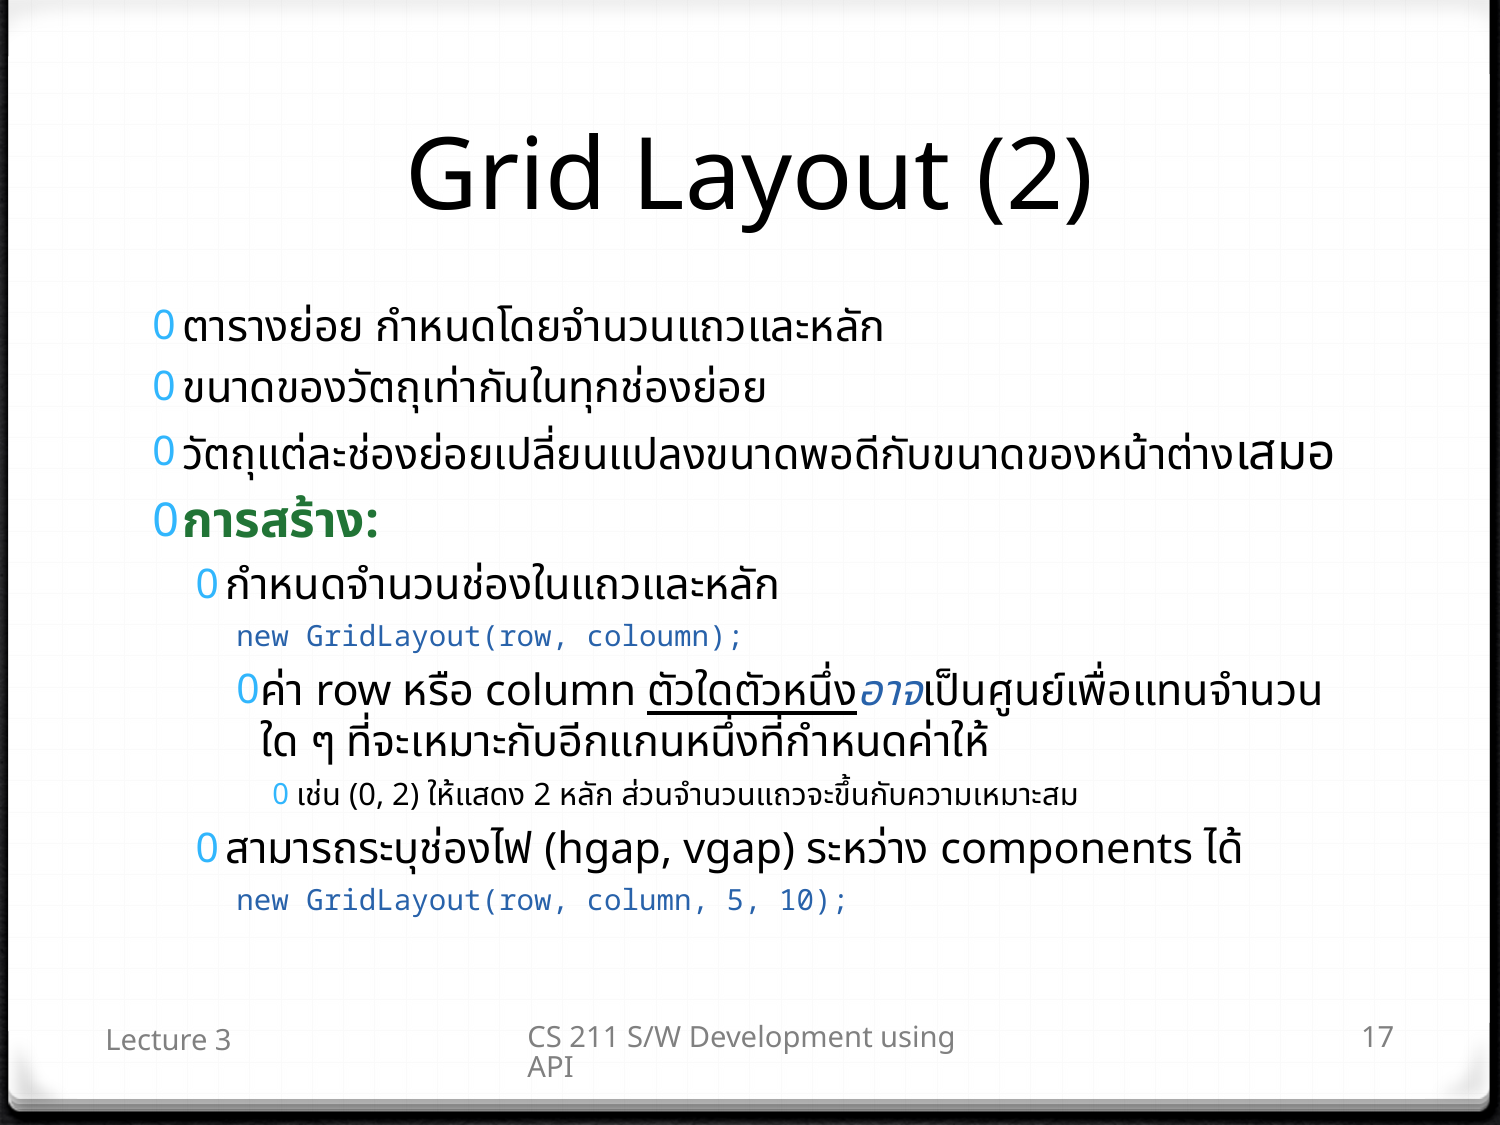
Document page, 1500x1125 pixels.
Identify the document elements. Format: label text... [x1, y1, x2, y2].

picture [0, 0, 1500, 1125]
list ตารางย่อย กำหนดโดยจำนวนแถวและหลัก ขนาดของวัตถุเท่ากันในทุกช่องย่อย วัตถุแต่ละช่องย่อยเปลี่ยนแปลงขนาดพอดีกับขนาดของหน้าต่างเสมอ การสร้าง: กำหนดจำนวนช่องในแถวและหลัก new GridLayout(row, coloumn); ค่า row หรือ column ตัวใดตัวหนึ่งอาจเป็นศูนย์เพื่อแทนจำนวนใด ๆ ที่จะเหมาะกับอีกแกนหนึ่งที่กำหนดค่าให้ เช่น (0, 2) ให้แสดง 2 หลัก ส่วนจำนวนแถวจะขึ้นกับความเหมาะสม สามารถระบุช่องไฟ (hgap, vgap) ระหว่าง components ได้ new GridLayout(row, column, 5, 10); [137, 290, 1363, 983]
title Grid Layout (2) [90, 71, 1410, 268]
slide_number 17 [1059, 1008, 1410, 1069]
footer CS 211 S/W Development using API [512, 1008, 988, 1069]
slide_number Lecture 3 [90, 1008, 441, 1069]
